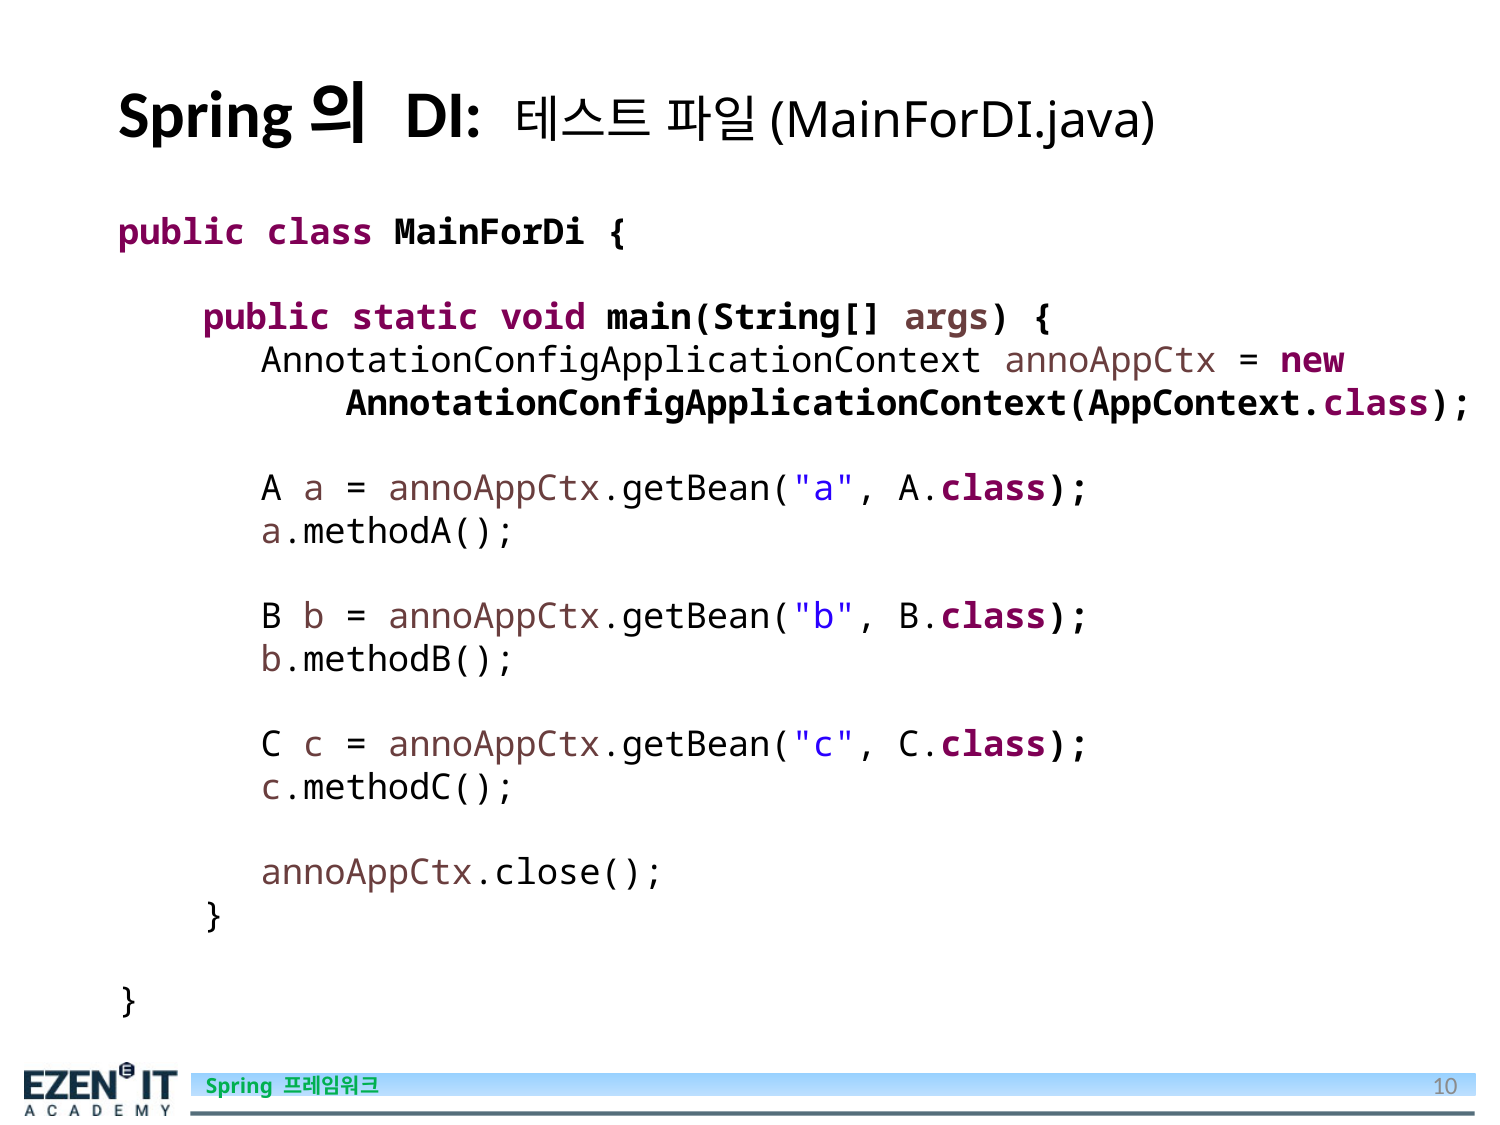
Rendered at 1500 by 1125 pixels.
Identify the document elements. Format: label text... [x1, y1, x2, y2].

title Spring의 DI: 테스트 파일(MainForDI.java) [103, 59, 1397, 172]
picture [24, 1062, 178, 1116]
list public class MainForDi { public static void main(String[] args) { AnnotationConfigApplicationContext annoAppCtx = new AnnotationConfigApplicationContext(AppContext.class); A a = annoAppCtx.getBean("a", A.class); a.methodA(); B b = annoAppCtx.getBean("b", B.class); b.methodB(); C c = annoAppCtx.getBean("c", C.class); c.methodC(); annoAppCtx.close(); } } [103, 201, 1500, 1044]
slide_number 10 [1405, 1053, 1473, 1117]
